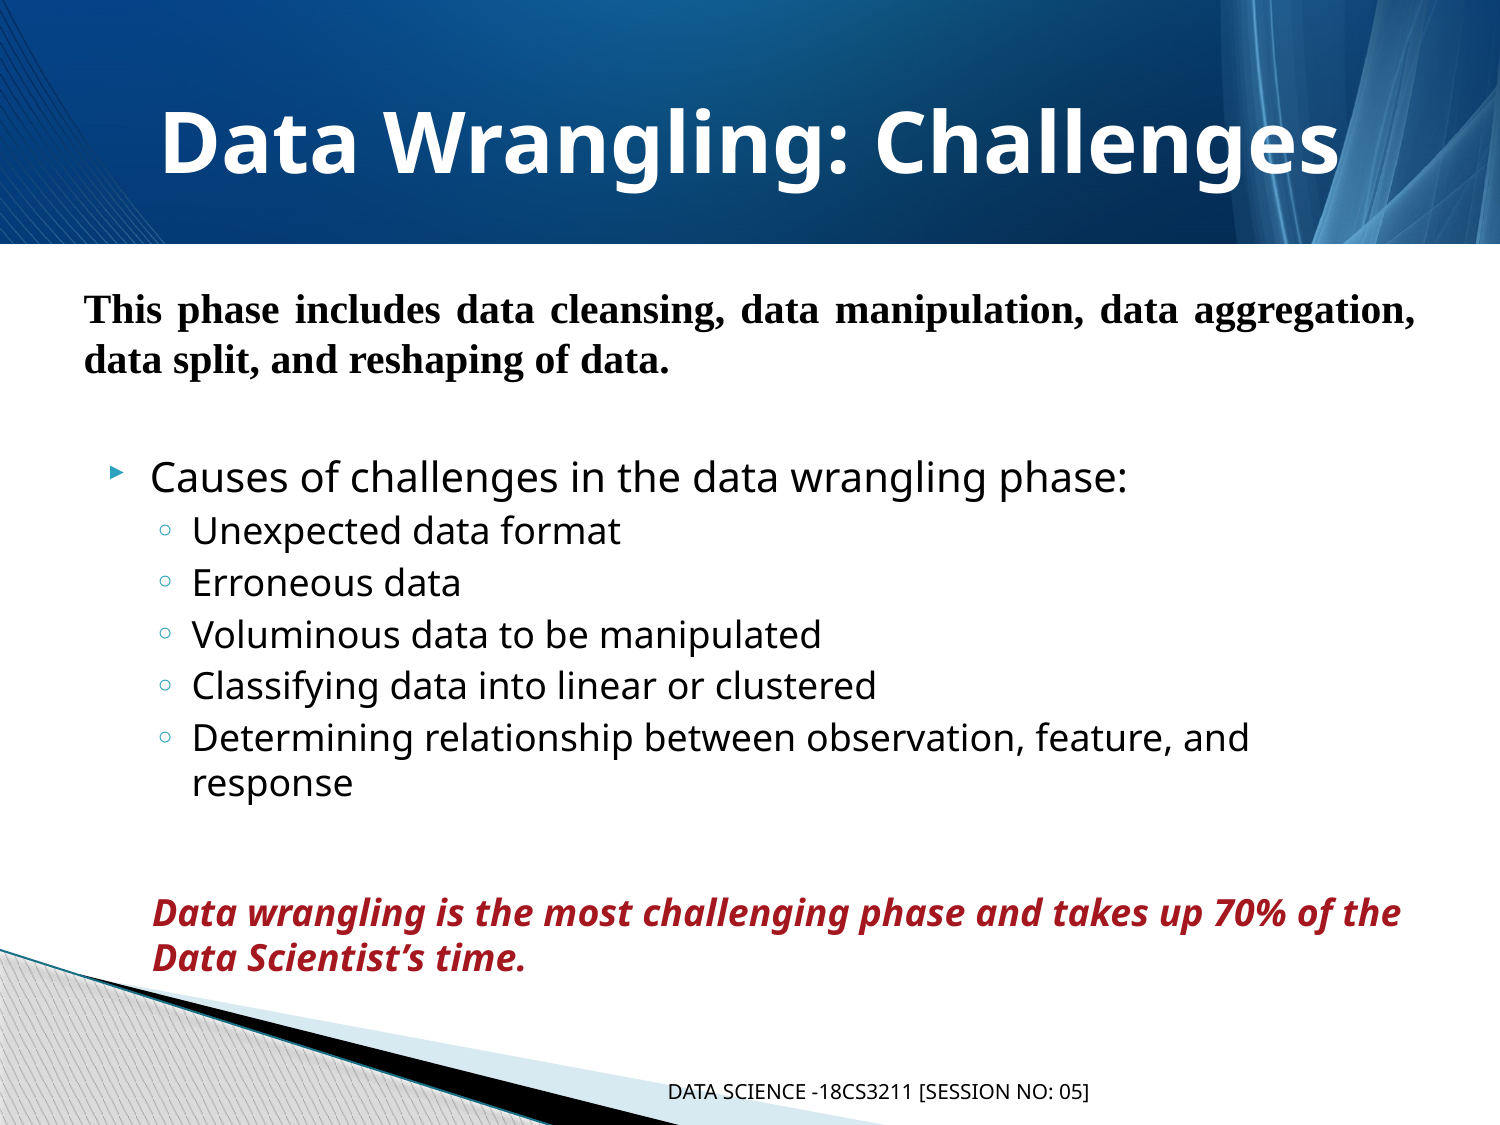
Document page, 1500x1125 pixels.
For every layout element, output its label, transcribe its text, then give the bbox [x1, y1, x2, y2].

text_box This phase includes data cleansing, data manipulation, data aggregation, data split, and reshaping of data. [68, 274, 1432, 390]
footer DATA SCIENCE -18CS3211 [SESSION NO: 05] [600, 1051, 1105, 1112]
list Causes of challenges in the data wrangling phase: Unexpected data format Erroneous data Voluminous data to be manipulated Classifying data into linear or clustered Determining relationship between observation, feature, and response [75, 417, 1425, 863]
picture [0, 0, 1500, 244]
text_box Data wrangling is the most challenging phase and takes up 70% of the Data Scientist’s time. [137, 881, 1432, 987]
